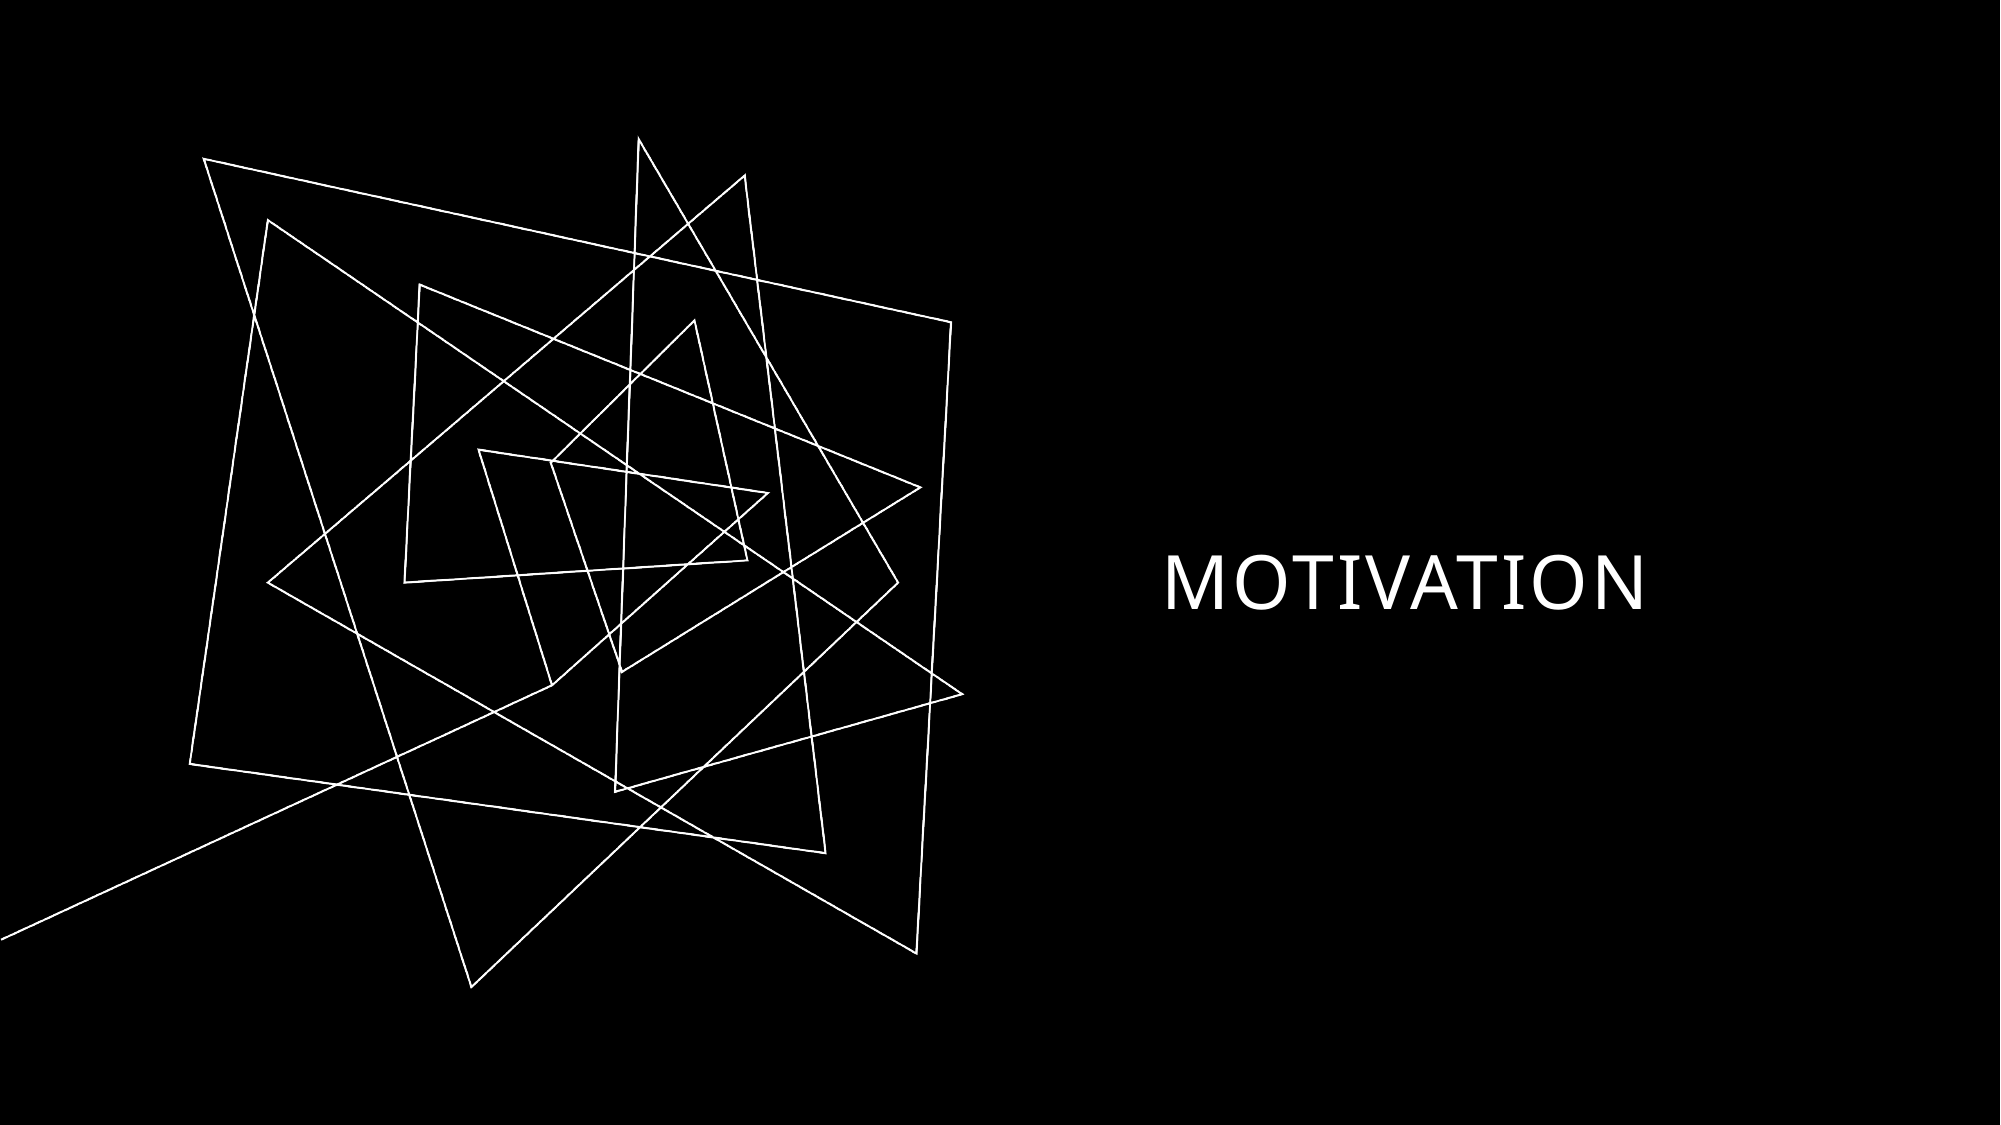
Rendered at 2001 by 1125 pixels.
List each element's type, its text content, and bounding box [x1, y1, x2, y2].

picture [0, 135, 965, 989]
title Motivation [1146, 352, 1833, 634]
